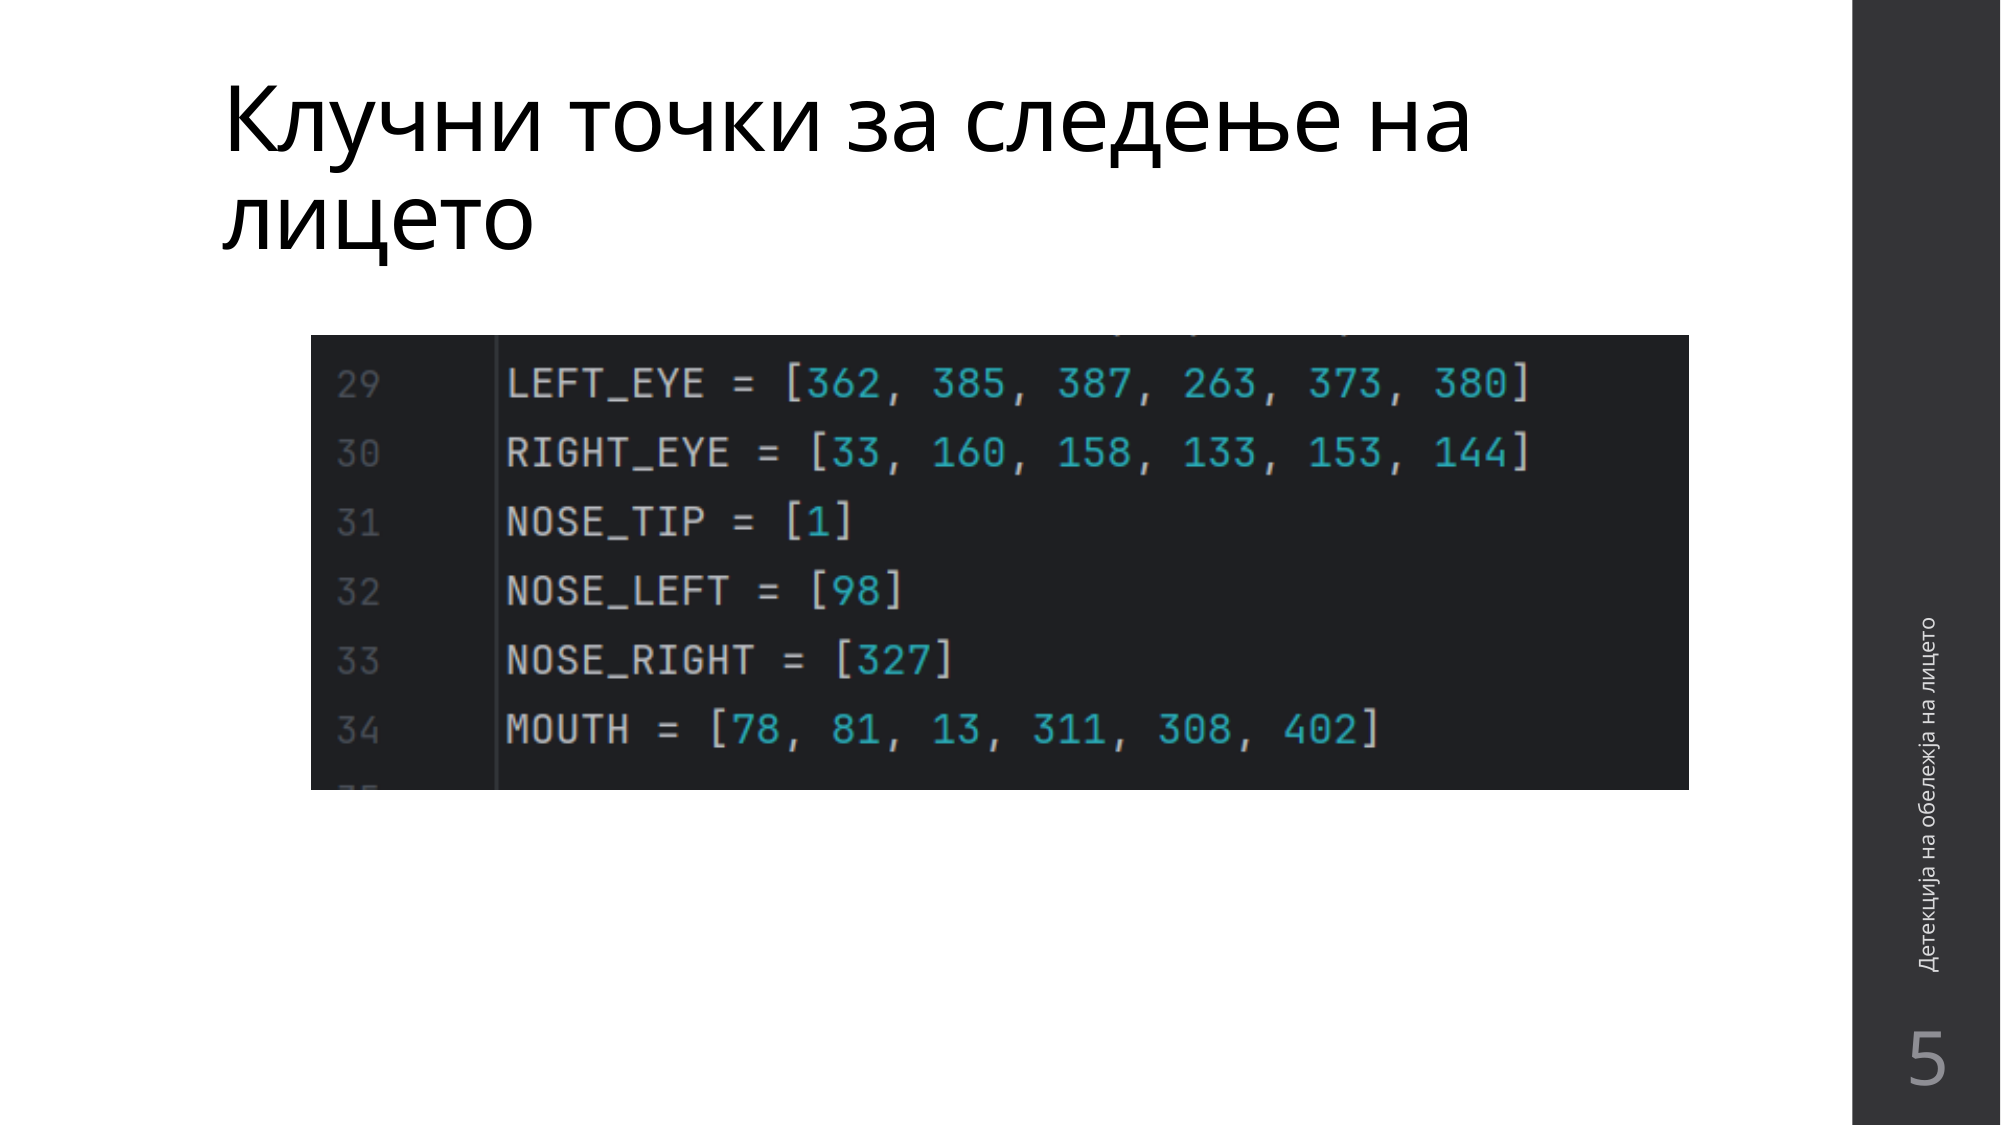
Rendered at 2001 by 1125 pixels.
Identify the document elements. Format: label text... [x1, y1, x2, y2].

title Клучни точки за следење на лицето [206, 60, 1797, 278]
slide_number 5 [1852, 1012, 2000, 1110]
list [311, 335, 1689, 790]
footer Детекција на обележја на лицето [1897, 400, 1958, 988]
